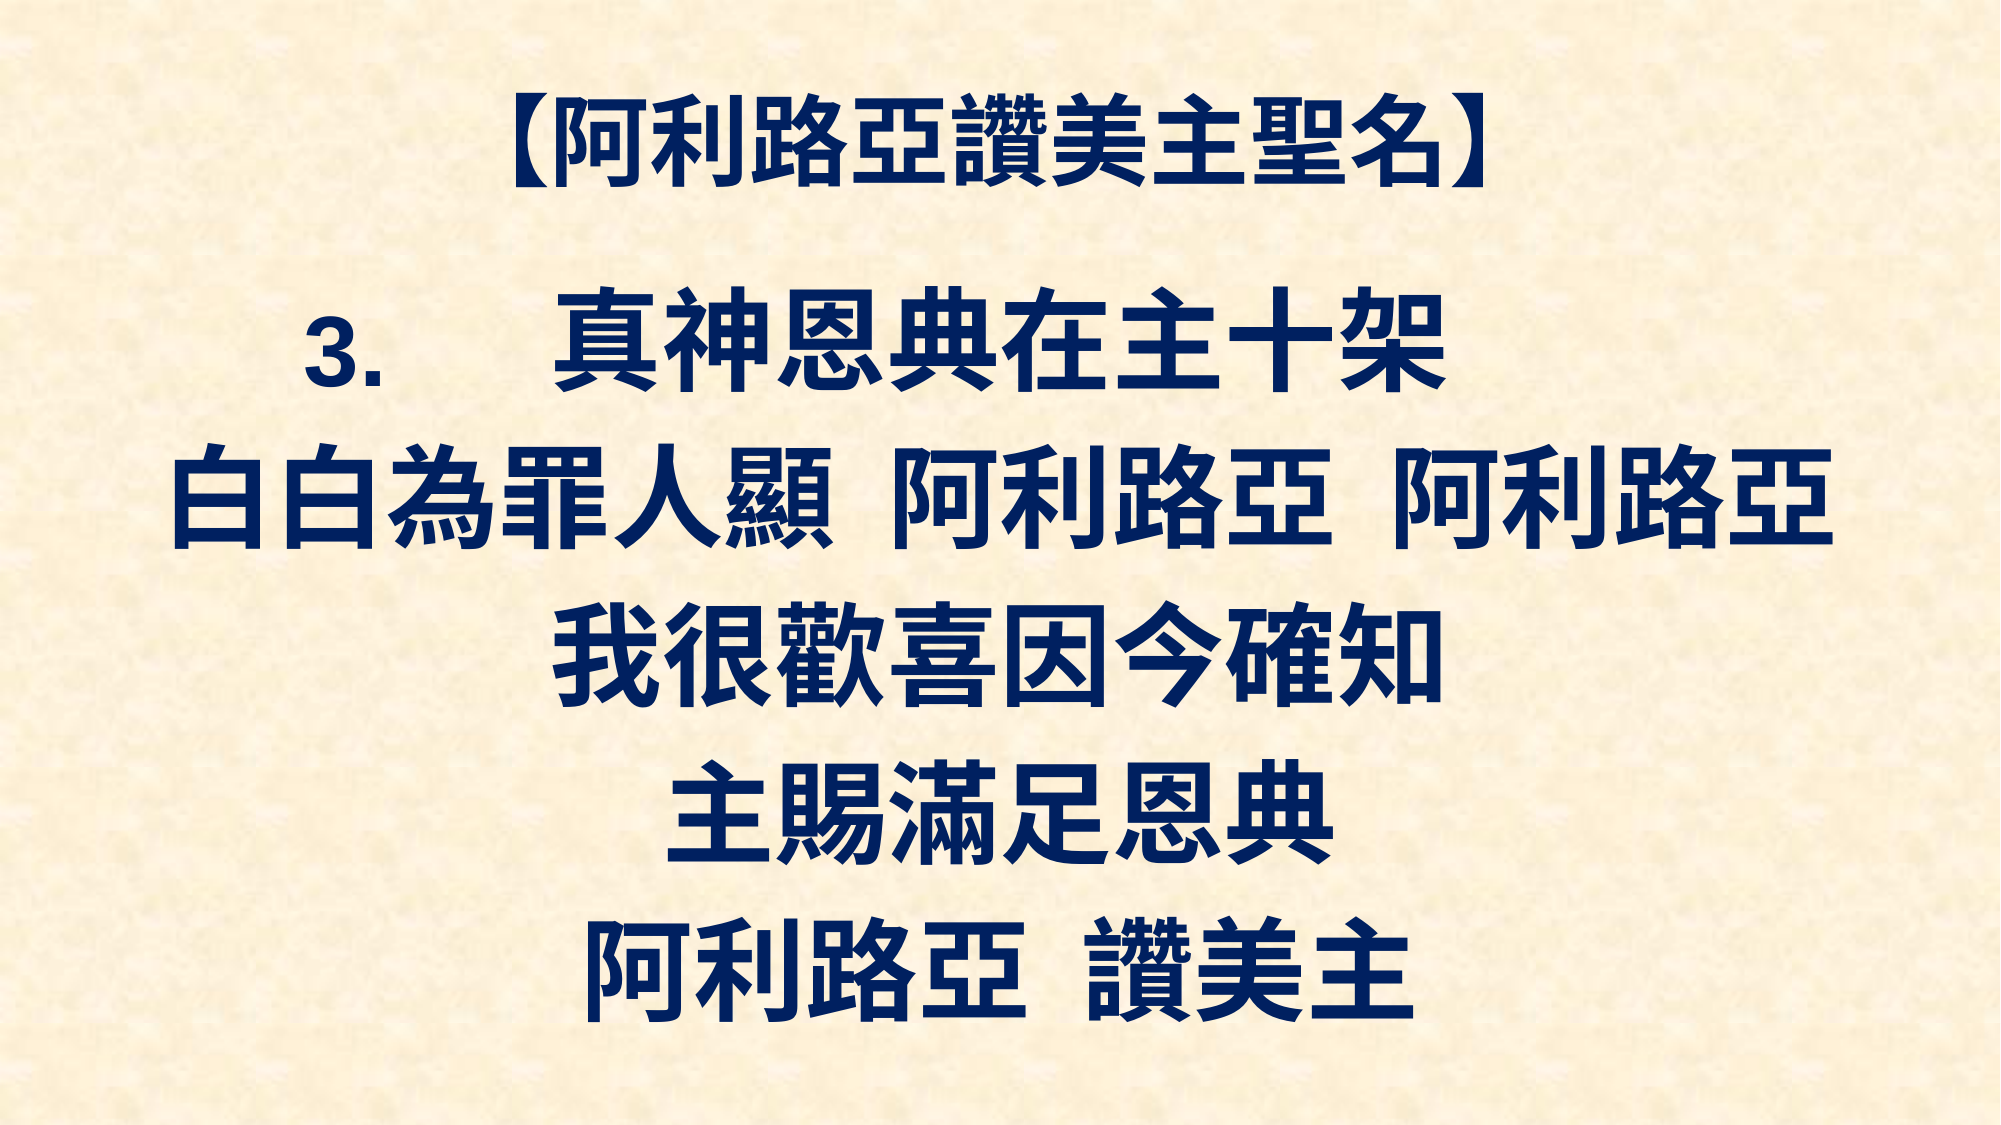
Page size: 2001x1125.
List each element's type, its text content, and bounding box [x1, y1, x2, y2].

text_box 3. [232, 278, 459, 414]
title 【阿利路亞讚美主聖名】 [99, 45, 1900, 233]
list 真神恩典在主十架 白白為罪人顯 阿利路亞 阿利路亞 我很歡喜因今確知 主賜滿足恩典 阿利路亞 讚美主 [99, 262, 1900, 1125]
picture [0, 0, 2001, 1125]
